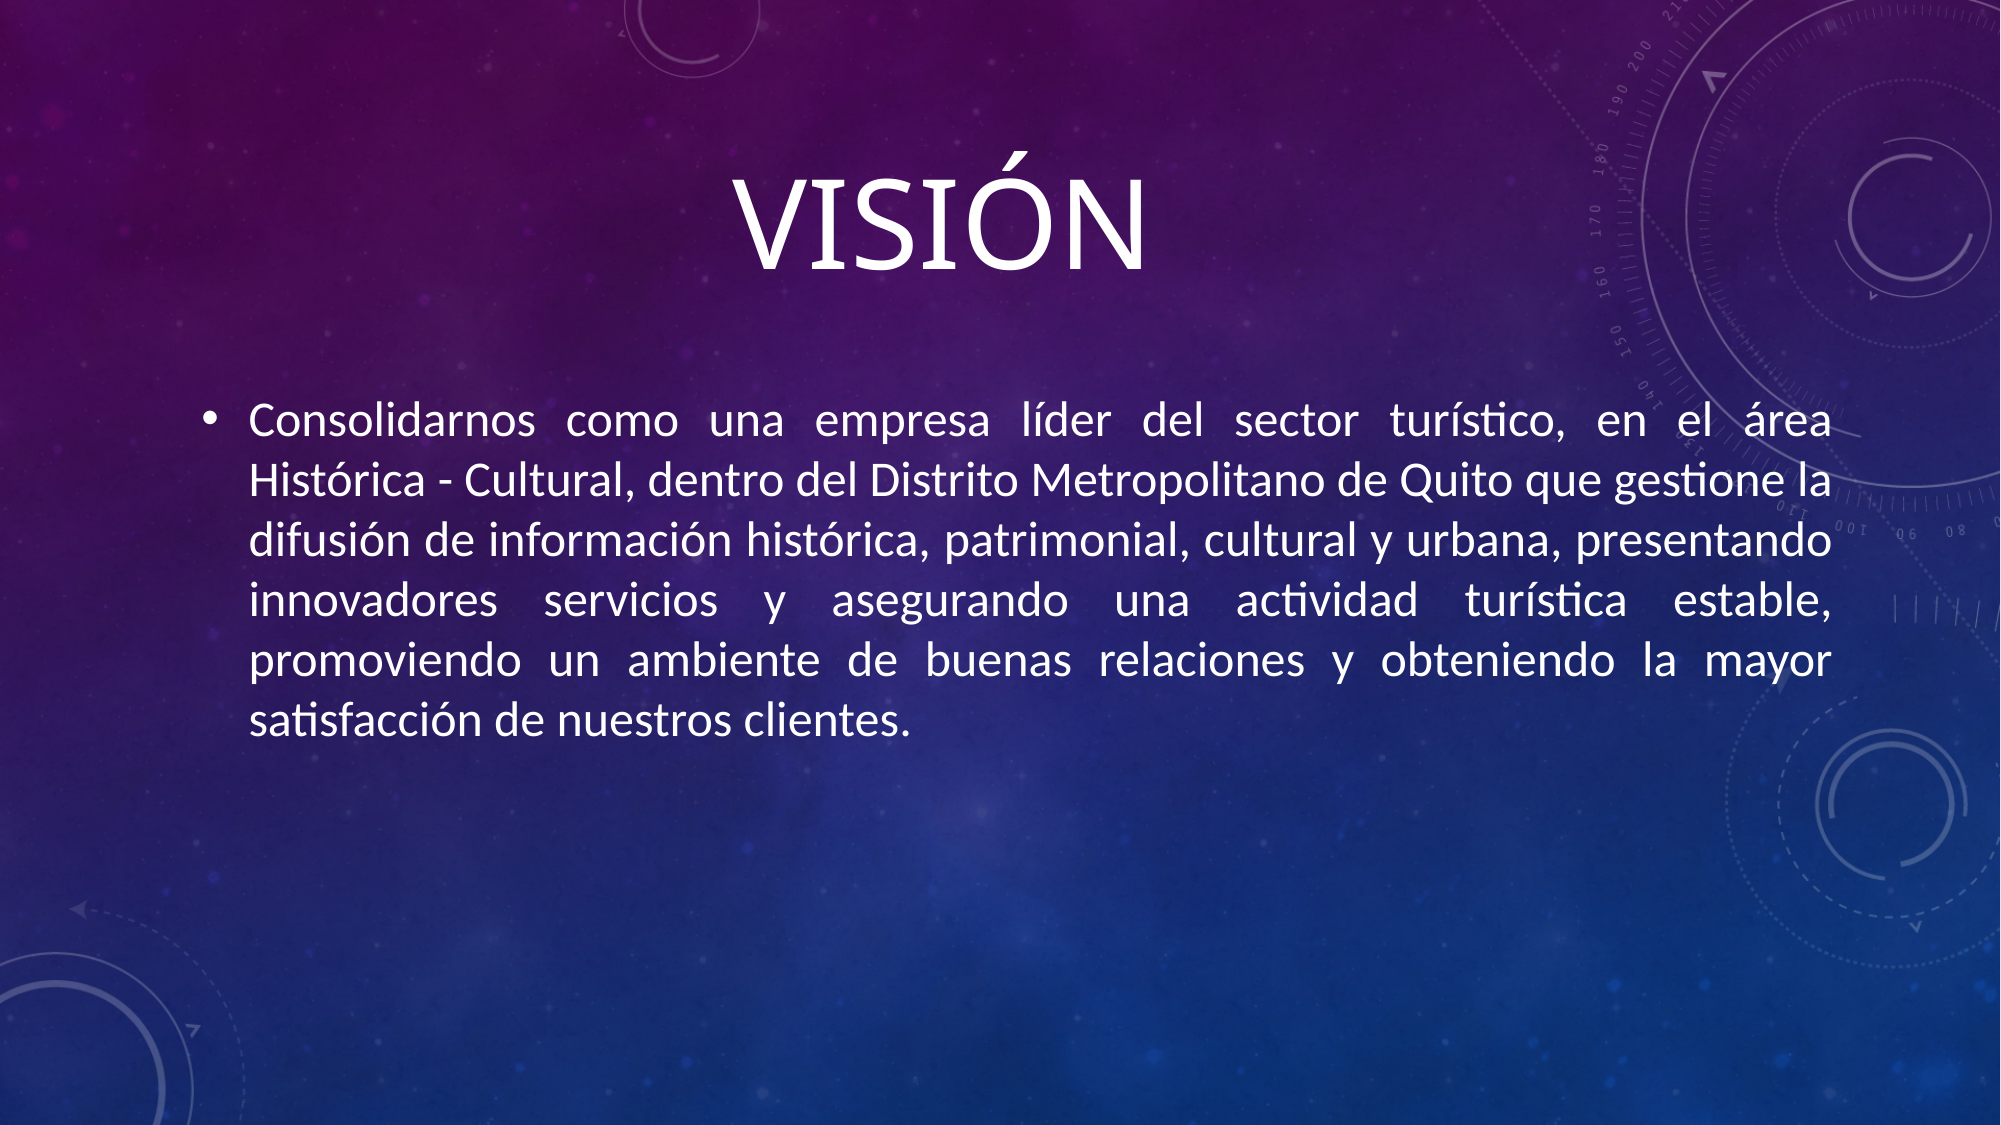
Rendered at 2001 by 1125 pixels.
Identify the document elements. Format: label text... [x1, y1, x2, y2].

picture [0, 0, 2001, 1125]
title visión [112, 99, 1775, 339]
list Consolidarnos como una empresa líder del sector turístico, en el área Histórica - Cultural, dentro del Distrito Metropolitano de Quito que gestione la difusión de información histórica, patrimonial, cultural y urbana, presentando innovadores servicios y asegurando una actividad turística estable, promoviendo un ambiente de buenas relaciones y obteniendo la mayor satisfacción de nuestros clientes. [186, 267, 1849, 867]
